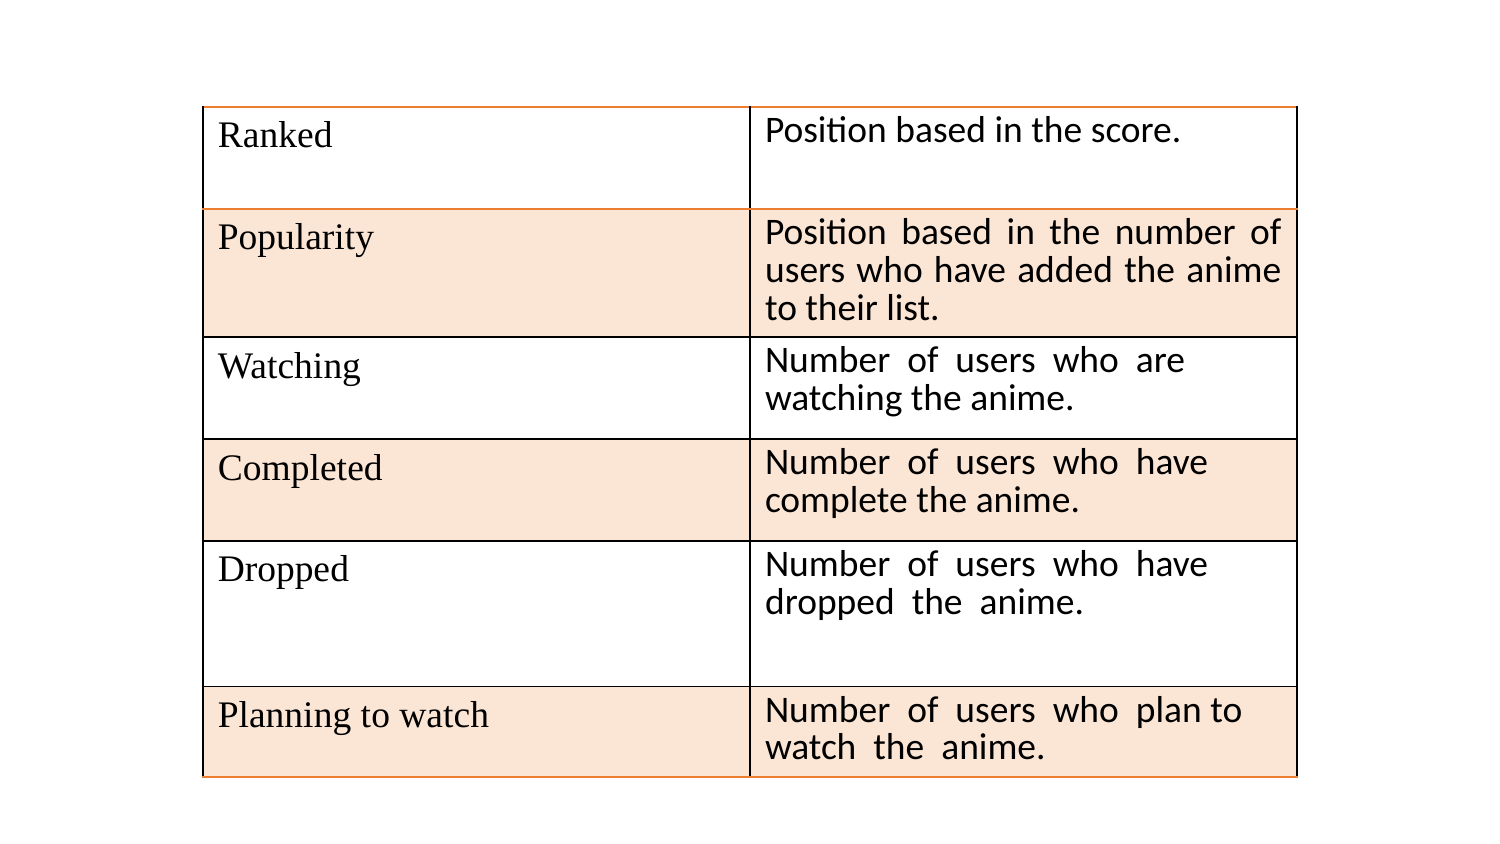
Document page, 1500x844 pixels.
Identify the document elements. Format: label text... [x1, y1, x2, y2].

table_cell Completed [204, 440, 749, 540]
table_cell Number of users who have dropped the anime. [751, 542, 1296, 686]
table_cell Number of users who have complete the anime. [751, 440, 1296, 540]
table_cell Planning to watch [204, 687, 749, 776]
table_cell Watching [204, 338, 749, 438]
table_cell Dropped [204, 542, 749, 686]
table_cell Position based in the number of users who have added the anime to their list. [751, 210, 1296, 336]
table_header Ranked [204, 108, 749, 208]
table_header Position based in the score. [751, 108, 1296, 208]
table_cell Number of users who are watching the anime. [751, 338, 1296, 438]
table_cell Popularity [204, 210, 749, 336]
table_cell Number of users who plan to watch the anime. [751, 687, 1296, 776]
